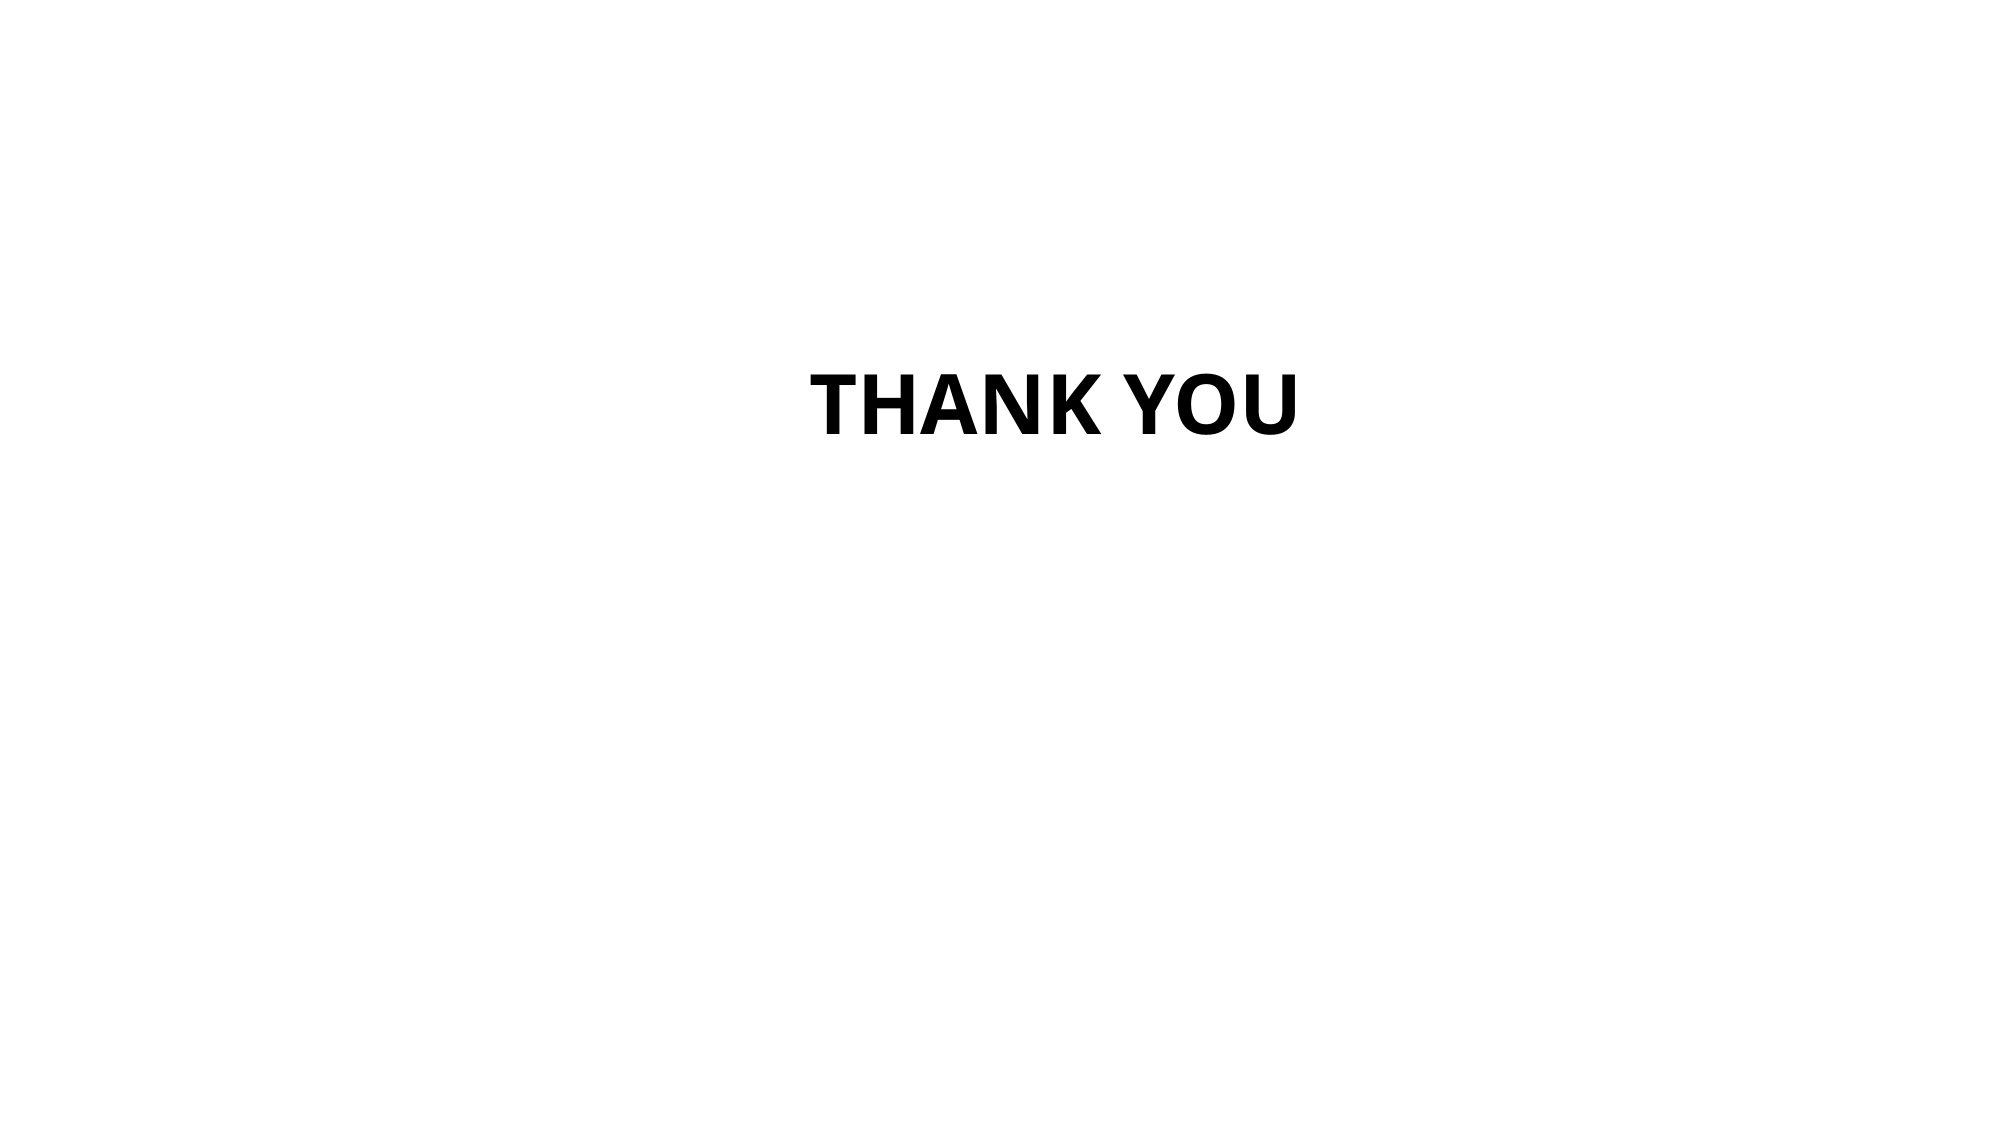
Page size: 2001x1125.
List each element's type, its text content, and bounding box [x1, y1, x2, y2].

text_box THANK YOU [381, 335, 1731, 466]
